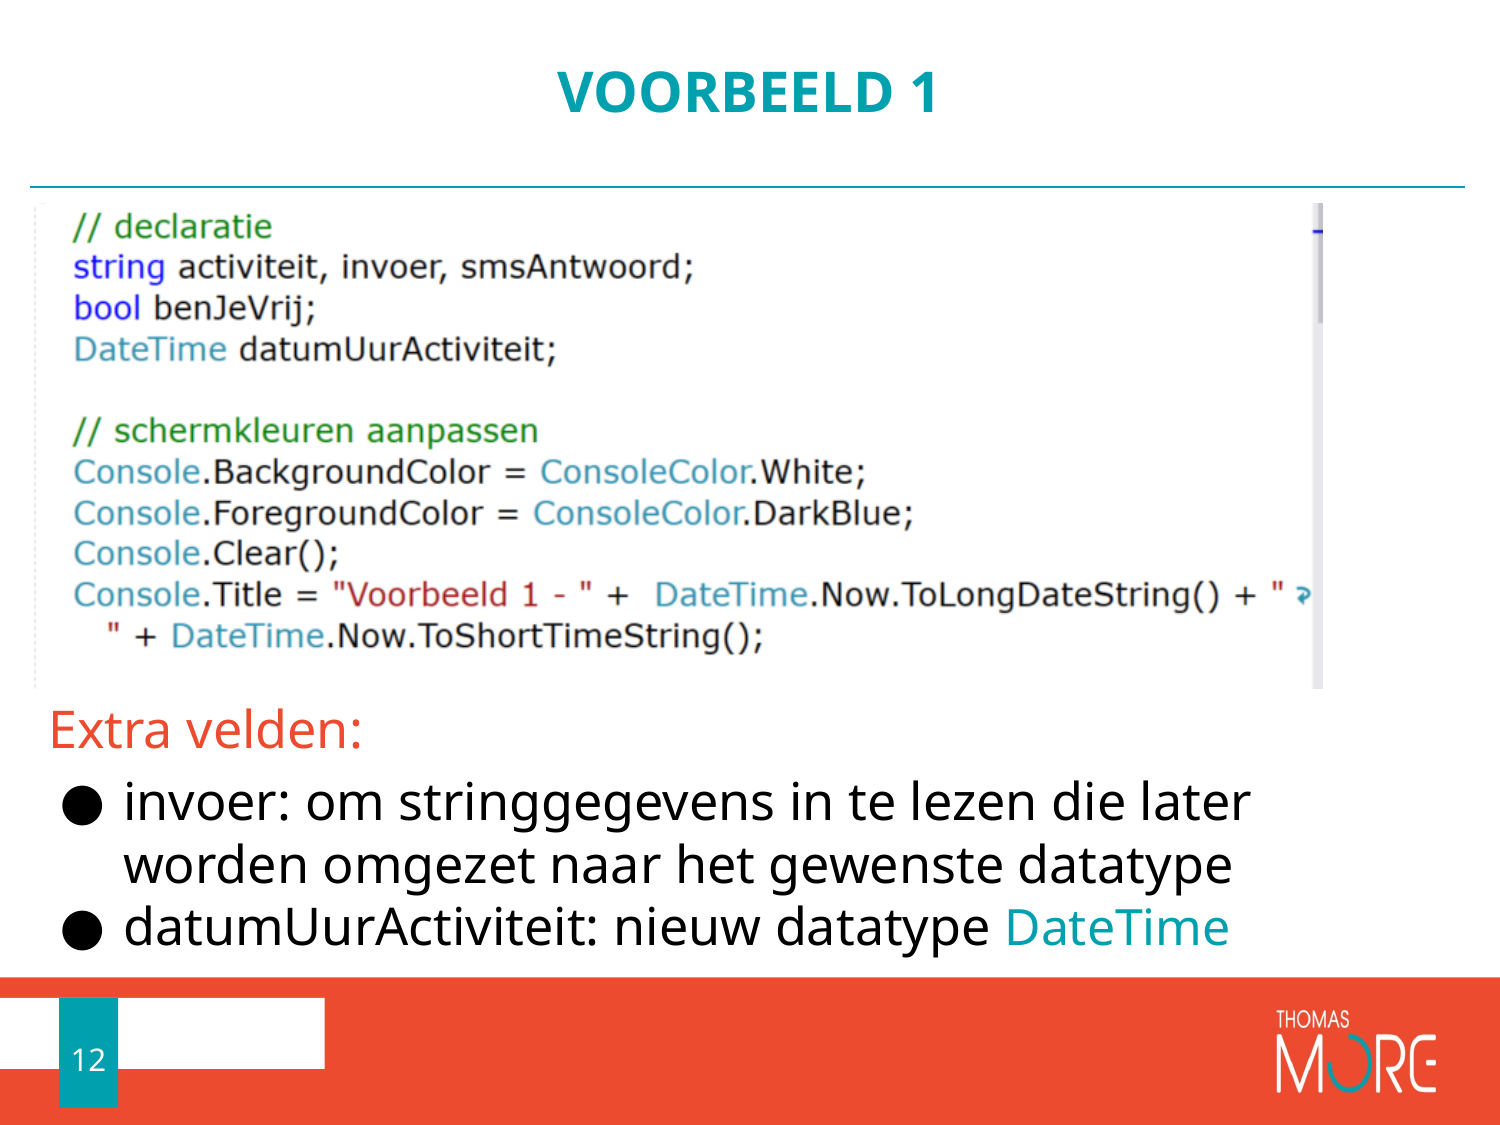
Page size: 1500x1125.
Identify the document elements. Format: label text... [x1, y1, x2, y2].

text_box Extra velden: invoer: om stringgegevens in te lezen die later worden omgezet naar het gewenste datatype datumUurActiviteit: nieuw datatype DateTime [33, 688, 1377, 977]
slide_number 12 [59, 998, 119, 1108]
picture [32, 203, 1323, 689]
title VOORBEELD 1 [0, 0, 1500, 188]
picture [1254, 980, 1458, 1122]
